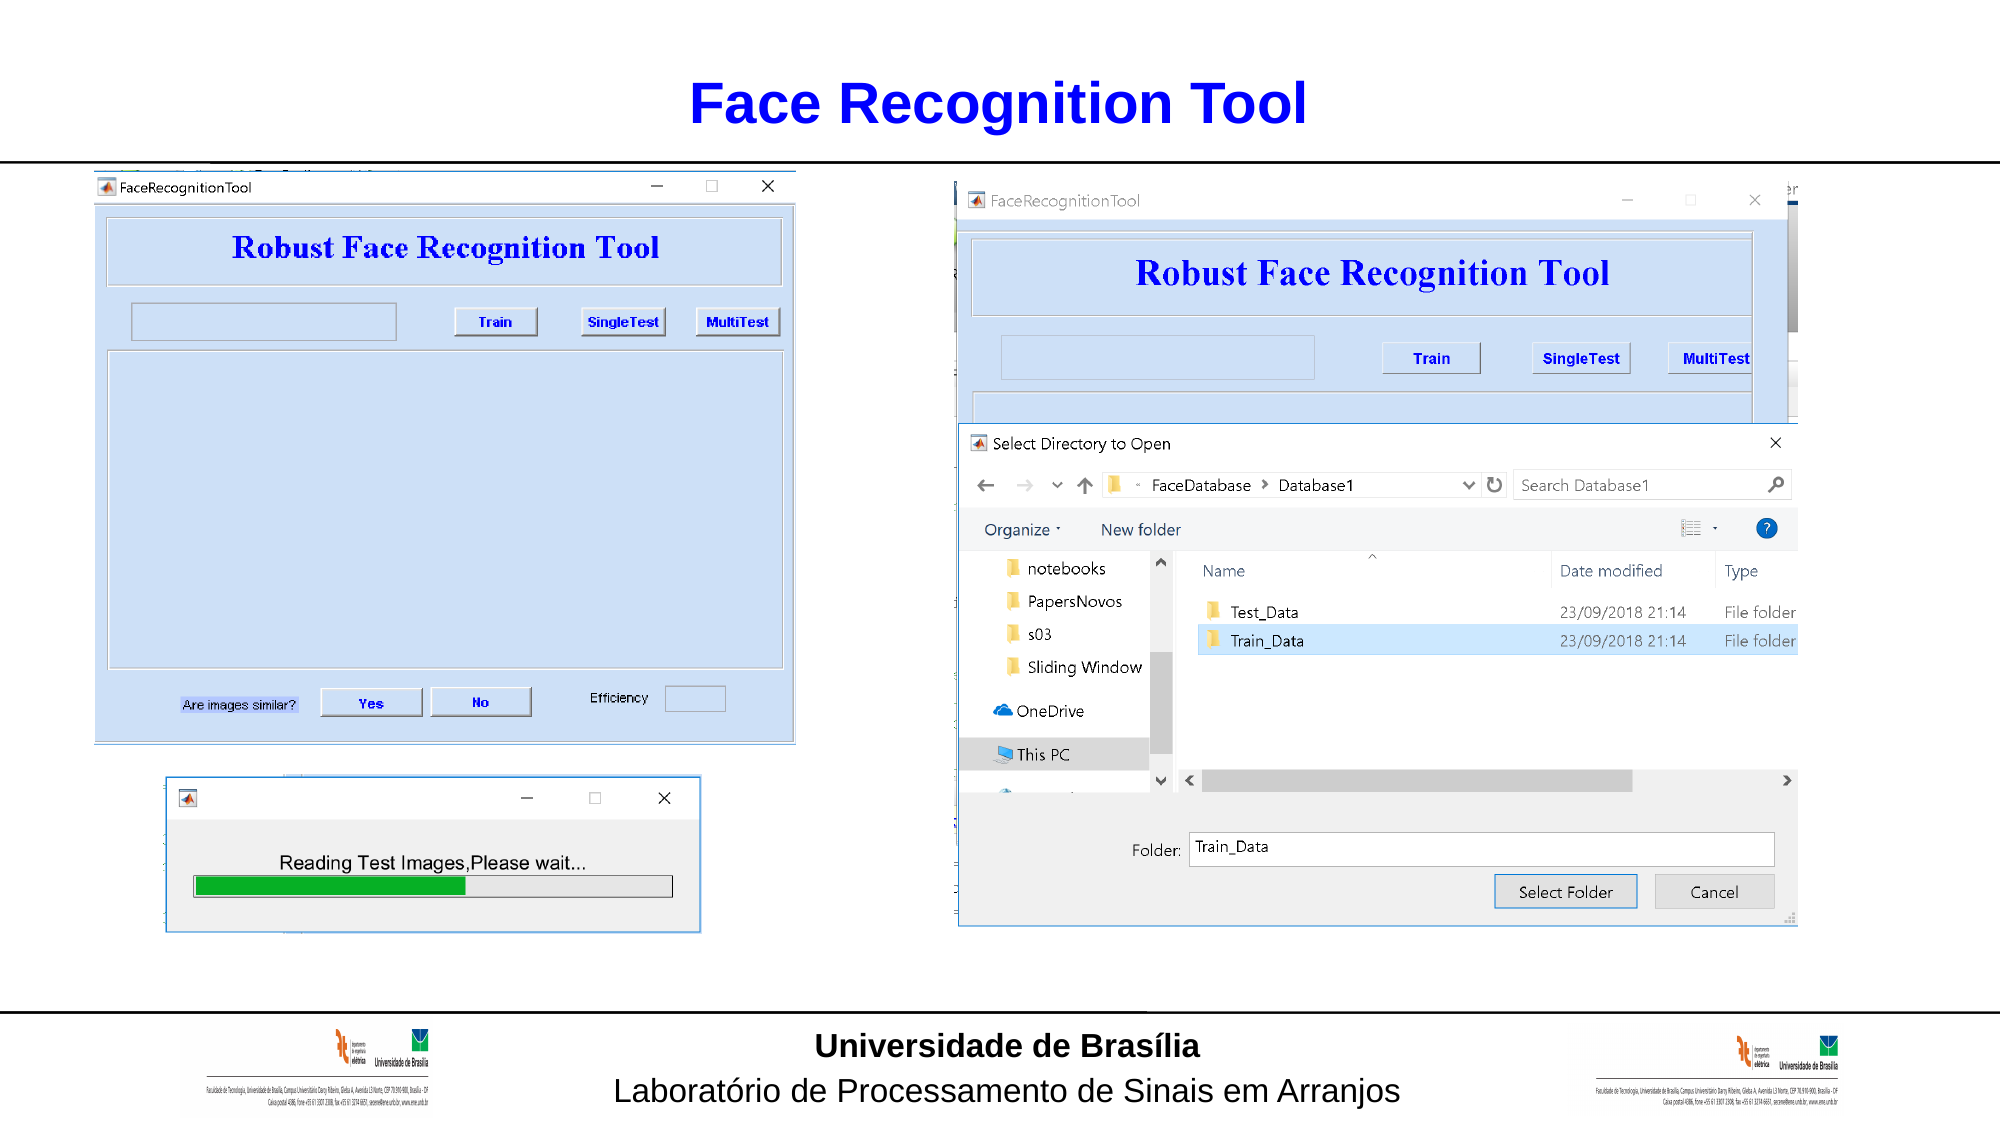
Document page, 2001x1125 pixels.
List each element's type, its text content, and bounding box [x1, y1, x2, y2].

title Face Recognition Tool [176, 49, 1823, 151]
picture [93, 169, 797, 745]
picture [163, 774, 702, 934]
picture [954, 181, 1798, 928]
